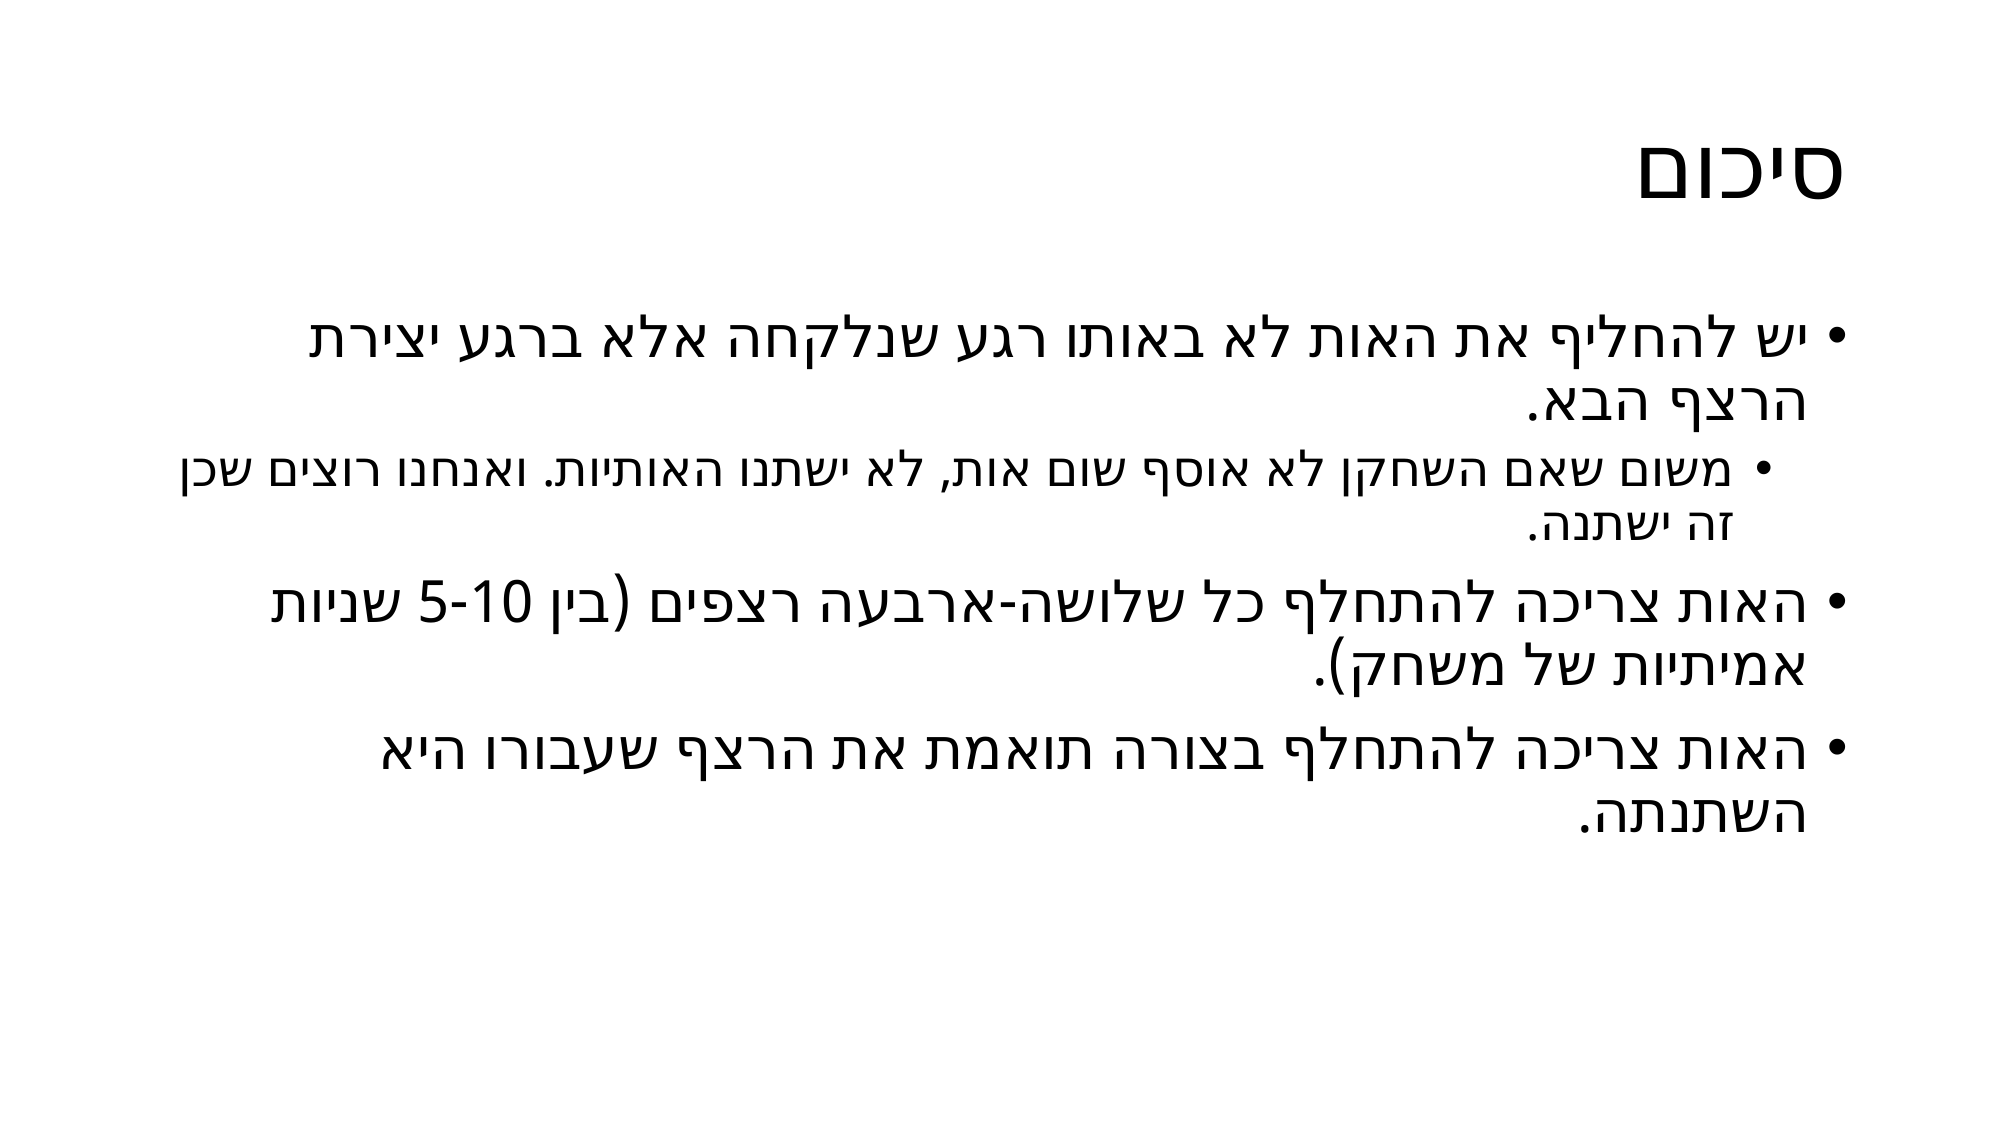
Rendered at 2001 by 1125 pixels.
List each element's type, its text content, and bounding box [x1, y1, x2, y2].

list יש להחליף את האות לא באותו רגע שנלקחה אלא ברגע יצירת הרצף הבא. משום שאם השחקן לא אוסף שום אות, לא ישתנו האותיות. ואנחנו רוצים שכן זה ישתנה. האות צריכה להתחלף כל שלושה-ארבעה רצפים (בין 5-10 שניות אמיתיות של משחק). האות צריכה להתחלף בצורה תואמת את הרצף שעבורו היא השתנתה. [137, 299, 1863, 1014]
title סיכום [137, 59, 1863, 278]
